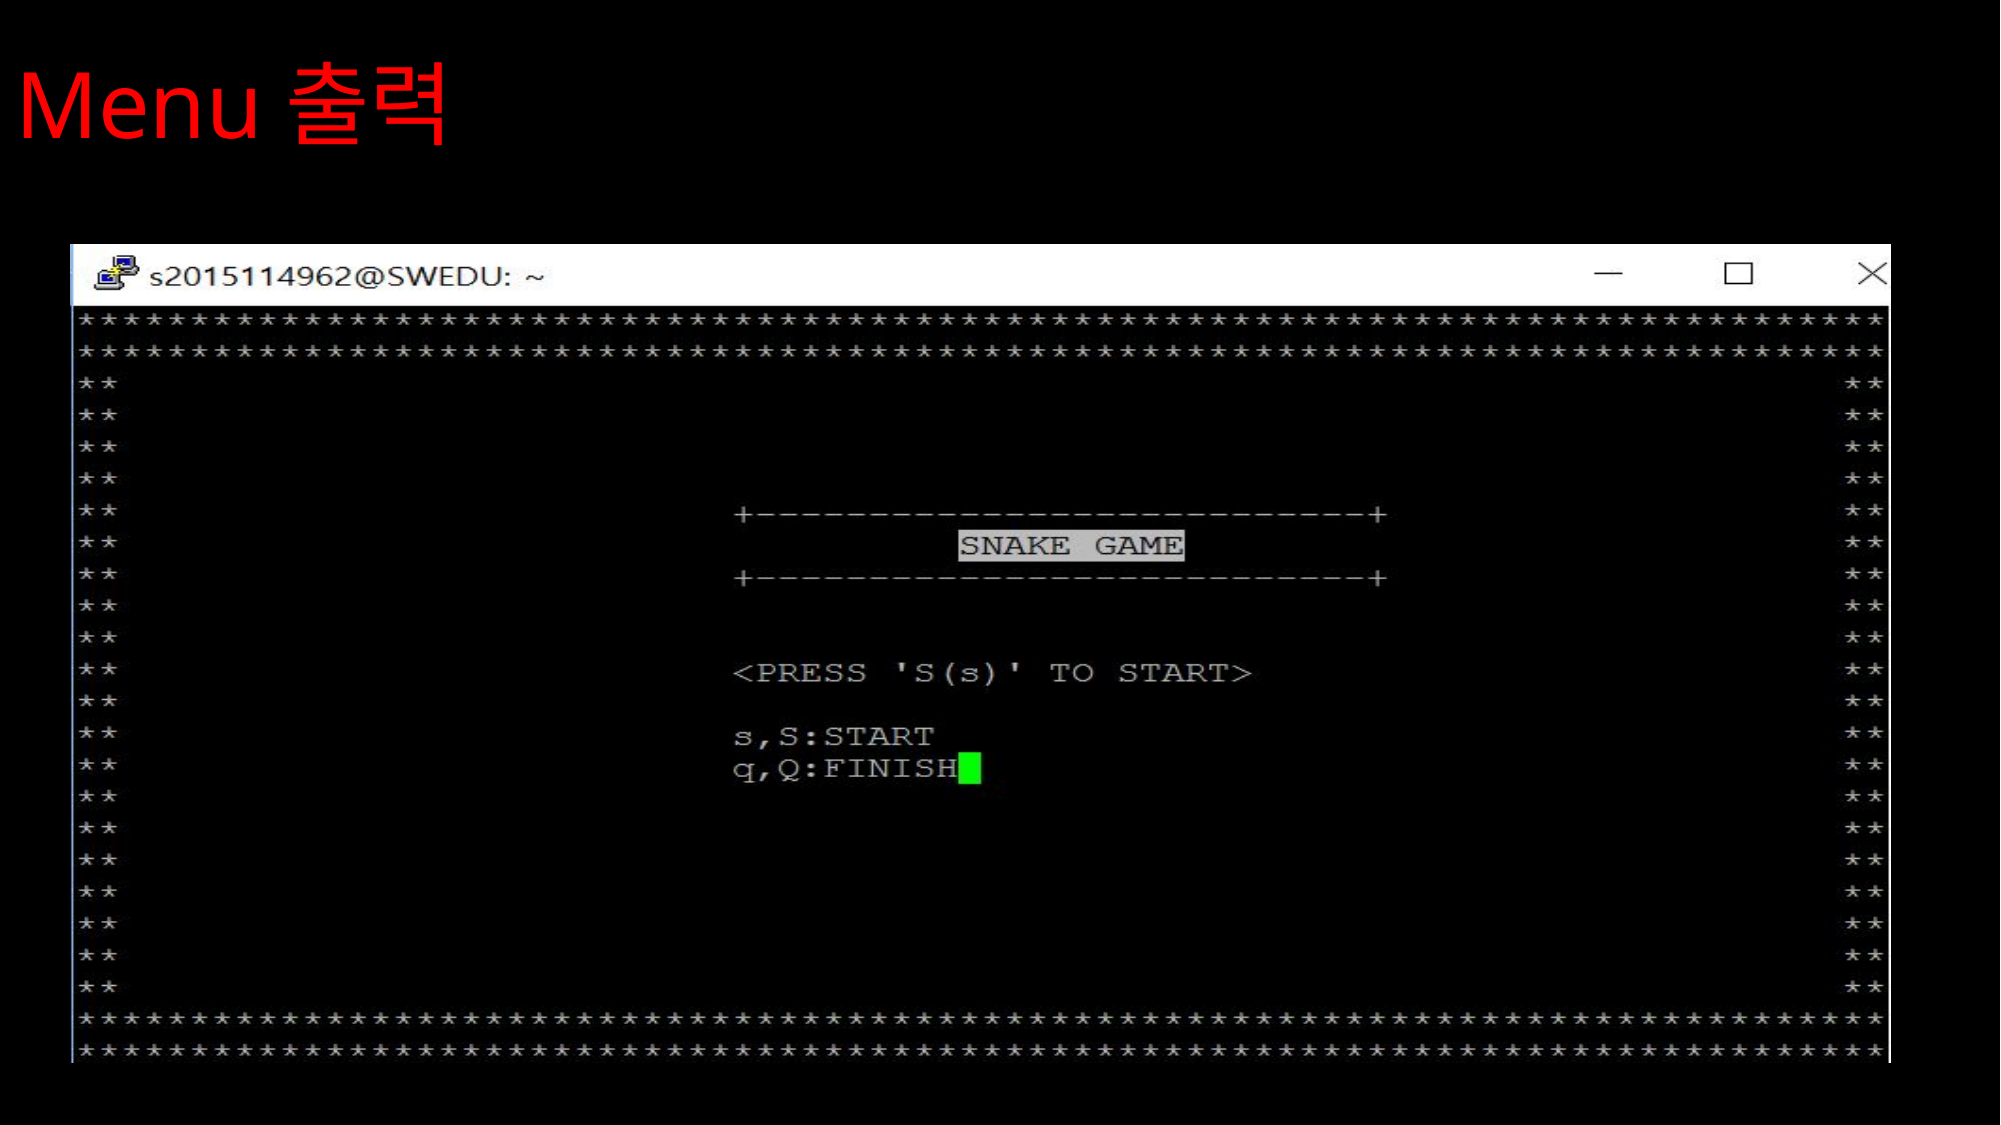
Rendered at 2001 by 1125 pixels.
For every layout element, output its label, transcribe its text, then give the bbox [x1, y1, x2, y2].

title Menu출력 [0, 0, 1725, 218]
picture [70, 244, 1891, 1063]
